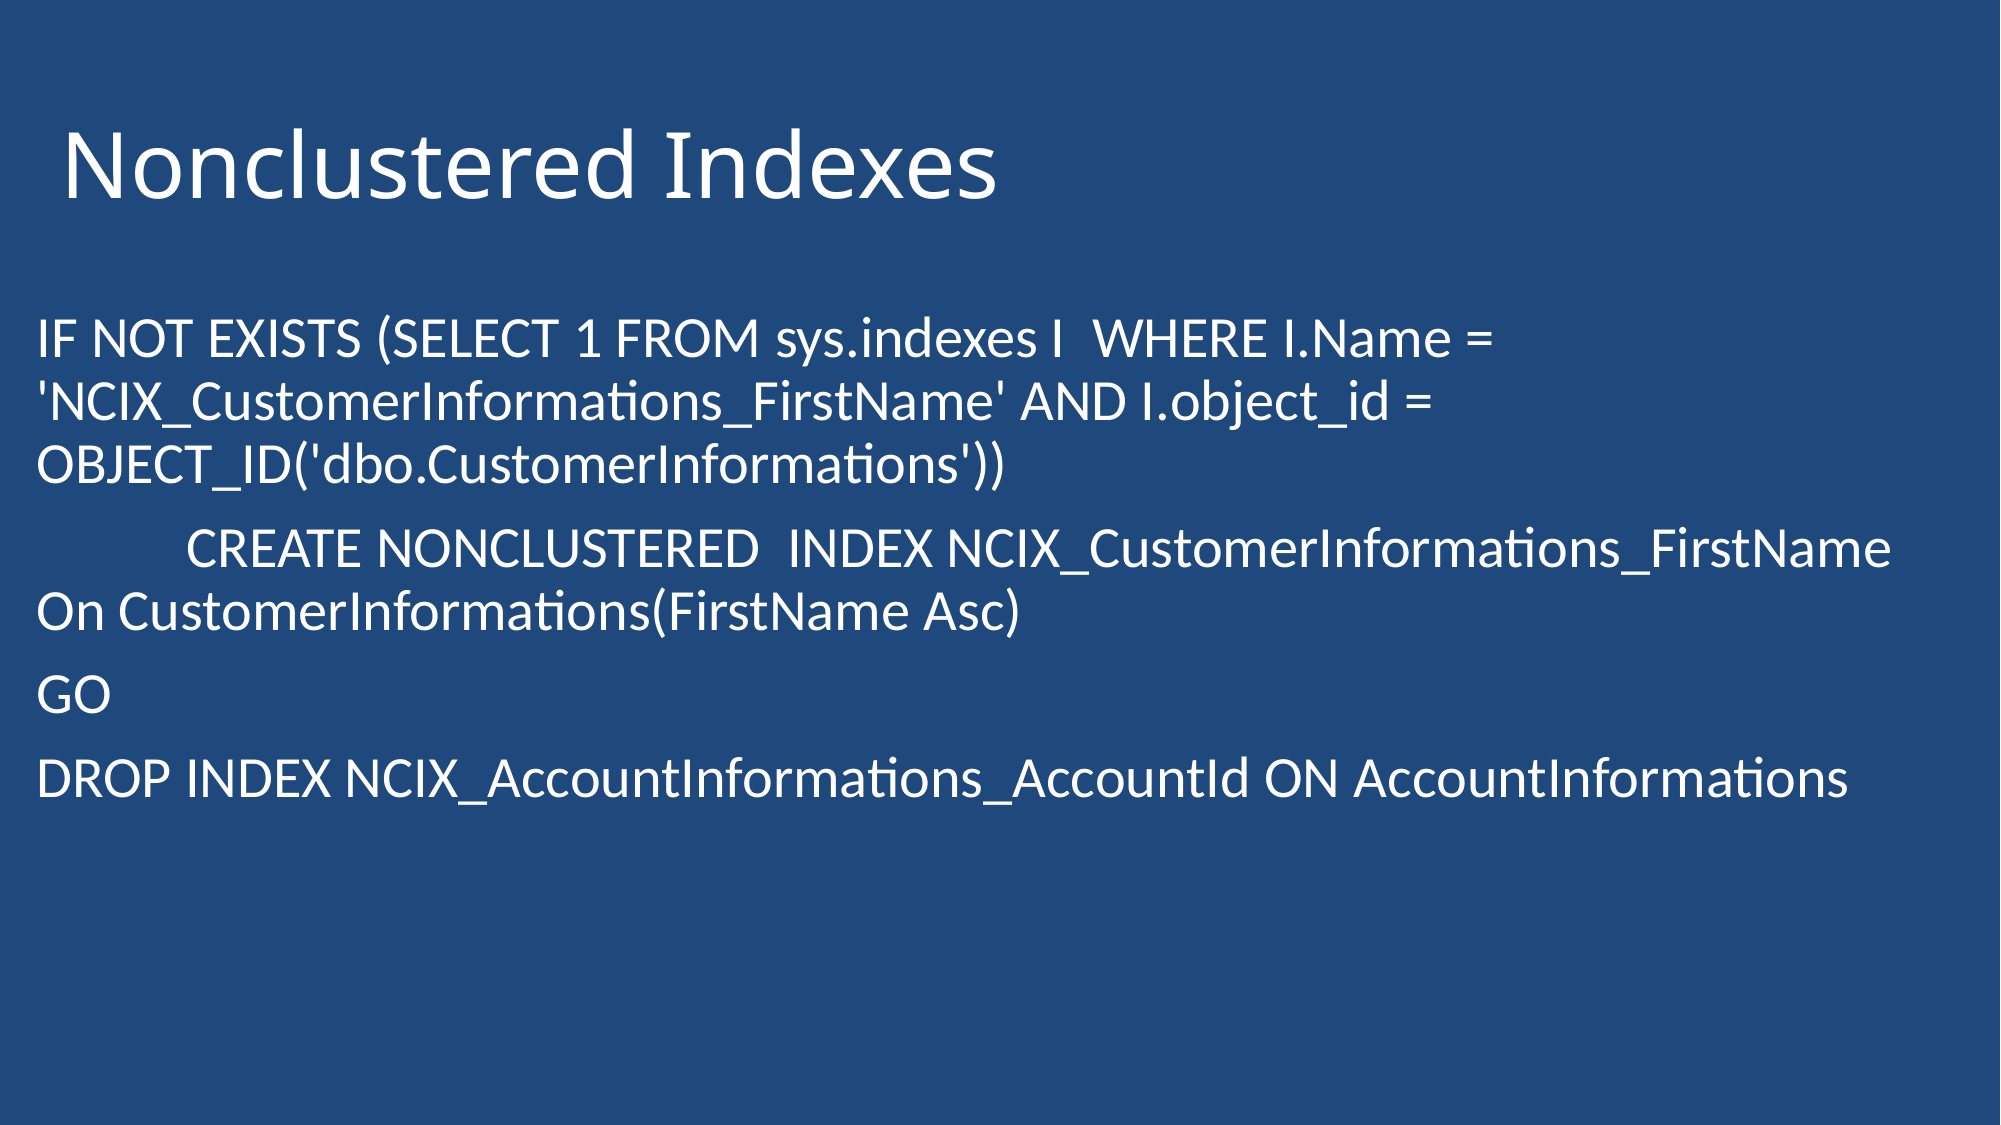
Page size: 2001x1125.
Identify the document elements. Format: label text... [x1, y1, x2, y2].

list IF NOT EXISTS (SELECT 1 FROM sys.indexes I WHERE I.Name = 'NCIX_CustomerInformations_FirstName' AND I.object_id = OBJECT_ID('dbo.CustomerInformations')) CREATE NONCLUSTERED INDEX NCIX_CustomerInformations_FirstName On CustomerInformations(FirstName Asc) GO DROP INDEX NCIX_AccountInformations_AccountId ON AccountInformations [21, 299, 1977, 1014]
title Nonclustered Indexes [45, 59, 1863, 278]
